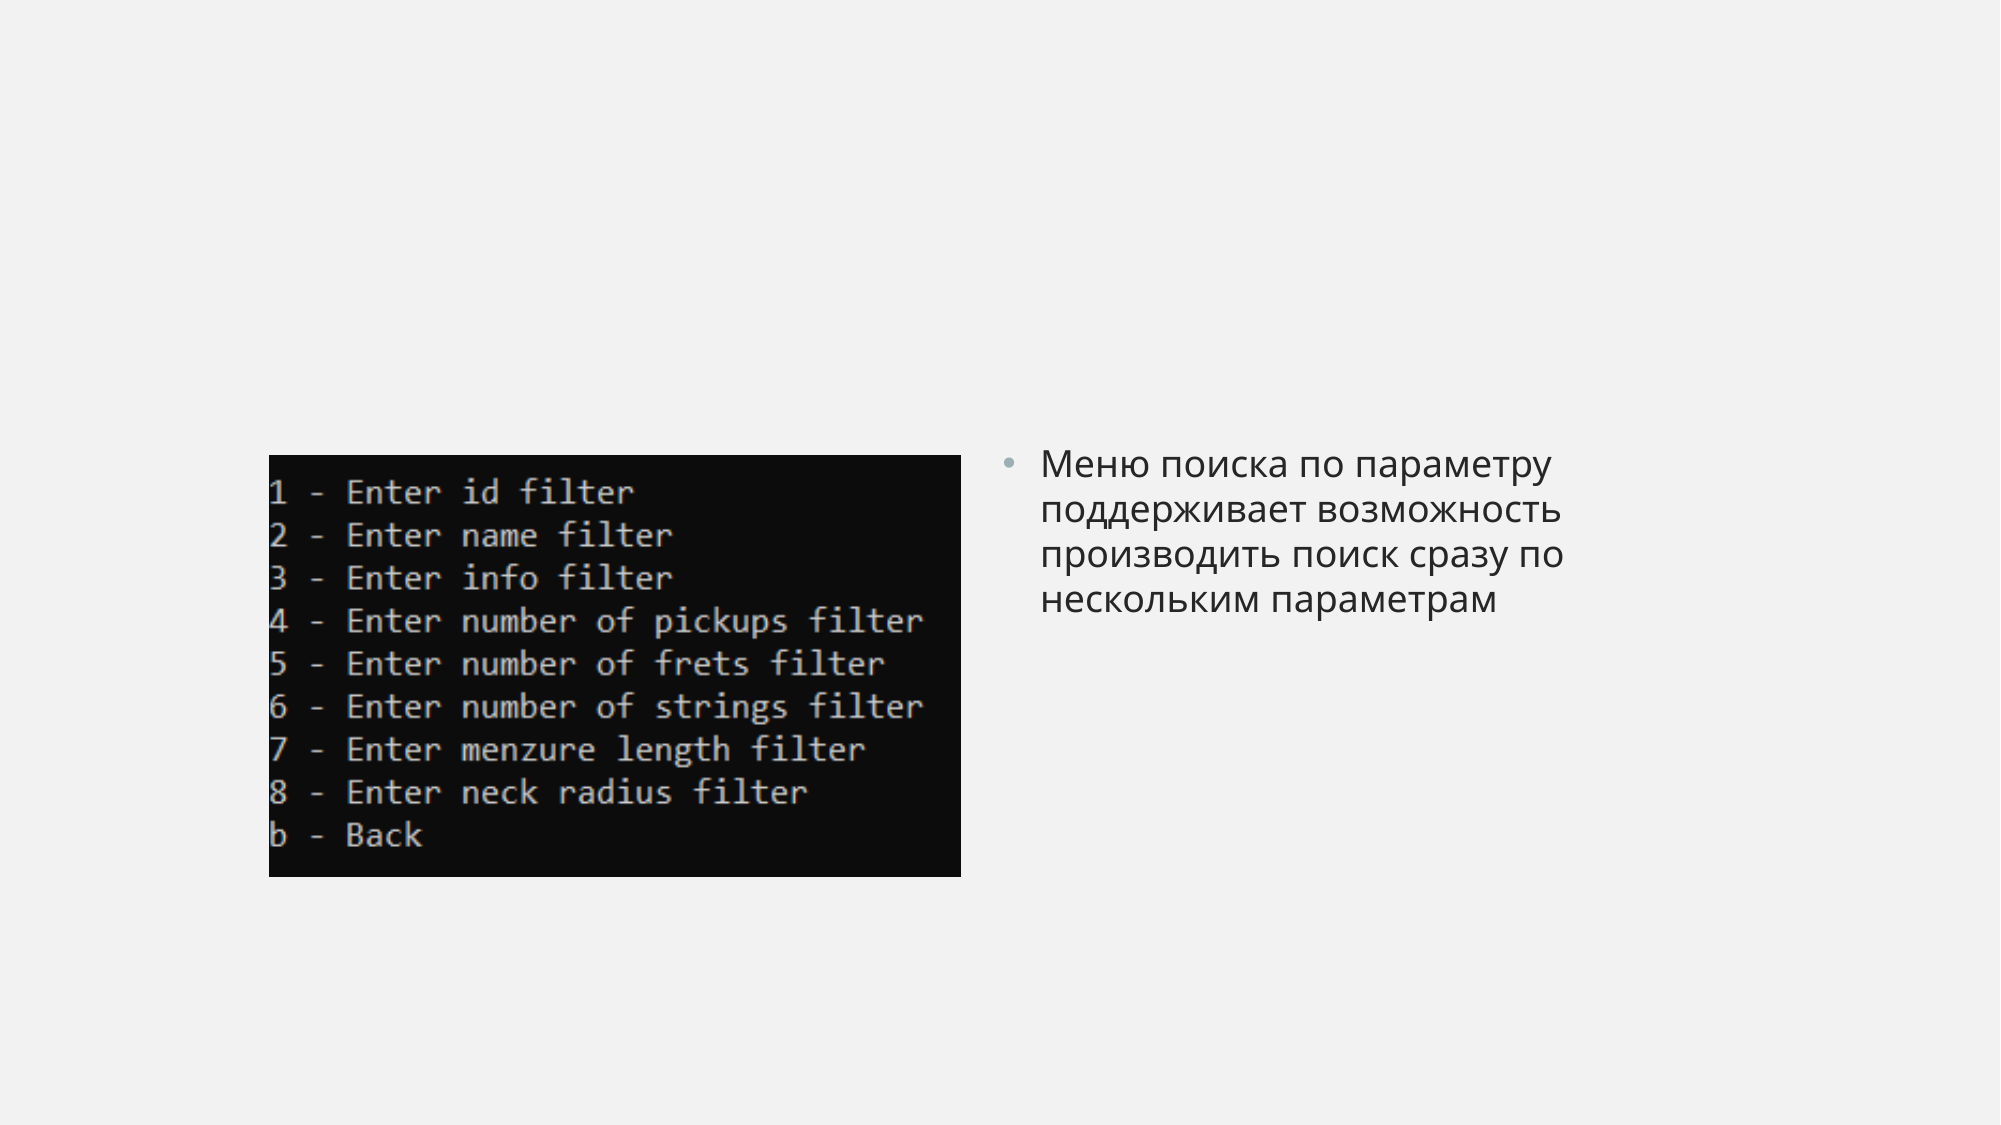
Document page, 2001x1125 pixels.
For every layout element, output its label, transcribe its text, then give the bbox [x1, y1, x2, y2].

picture [269, 455, 961, 877]
list Меню поиска по параметру поддерживает возможность производить поиск сразу по нескольким параметрам [987, 432, 1634, 942]
